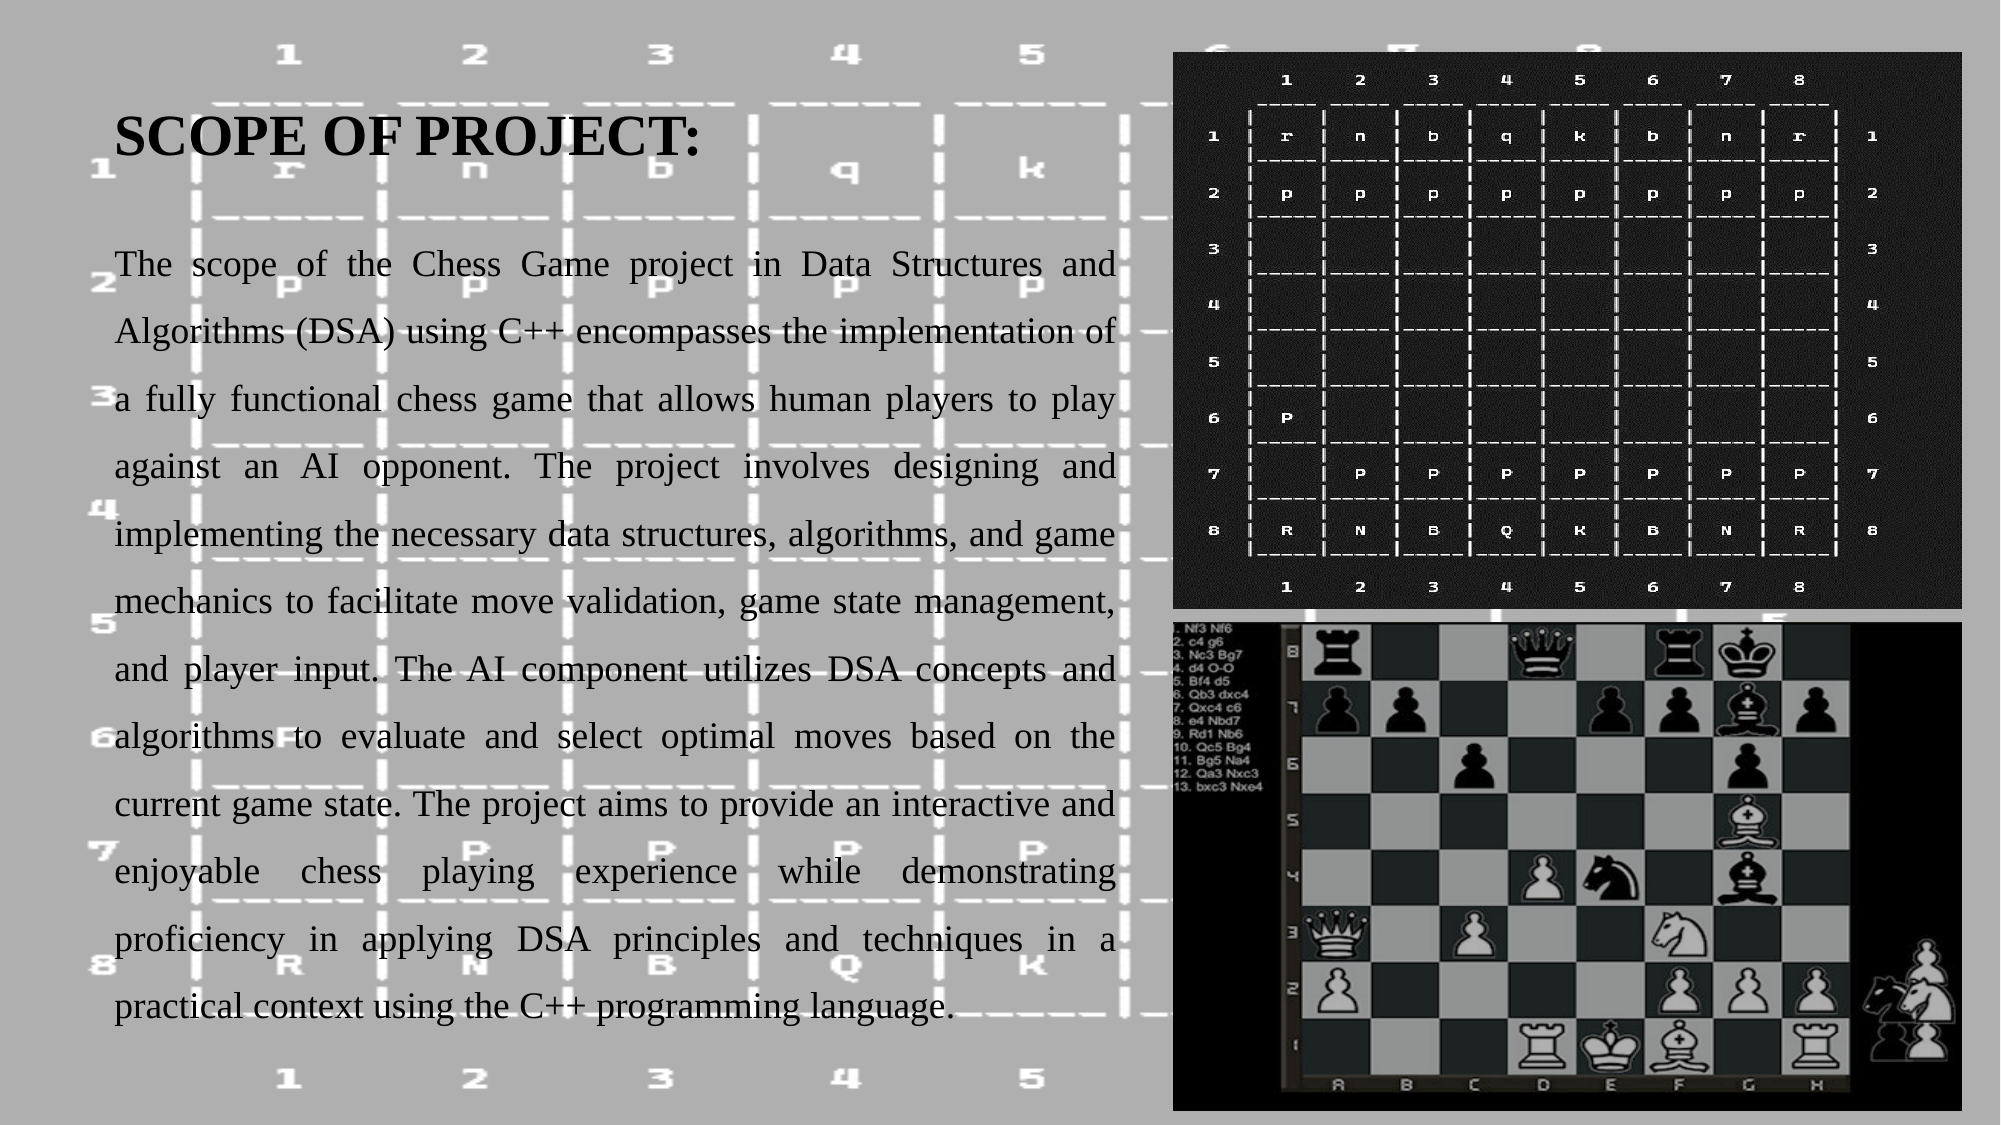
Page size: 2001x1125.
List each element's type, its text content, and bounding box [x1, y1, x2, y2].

picture [1173, 52, 1962, 609]
picture [1173, 622, 1962, 1111]
text_box SCOPE OF PROJECT: The scope of the Chess Game project in Data Structures and Algorithms (DSA) using C++ encompasses the implementation of a fully functional chess game that allows human players to play against an AI opponent. The project involves designing and implementing the necessary data structures, algorithms, and game mechanics to facilitate move validation, game state management, and player input. The AI component utilizes DSA concepts and algorithms to evaluate and select optimal moves based on the current game state. The project aims to provide an interactive and enjoyable chess playing experience while demonstrating proficiency in applying DSA principles and techniques in a practical context using the C++ programming language. [99, 62, 1133, 1034]
